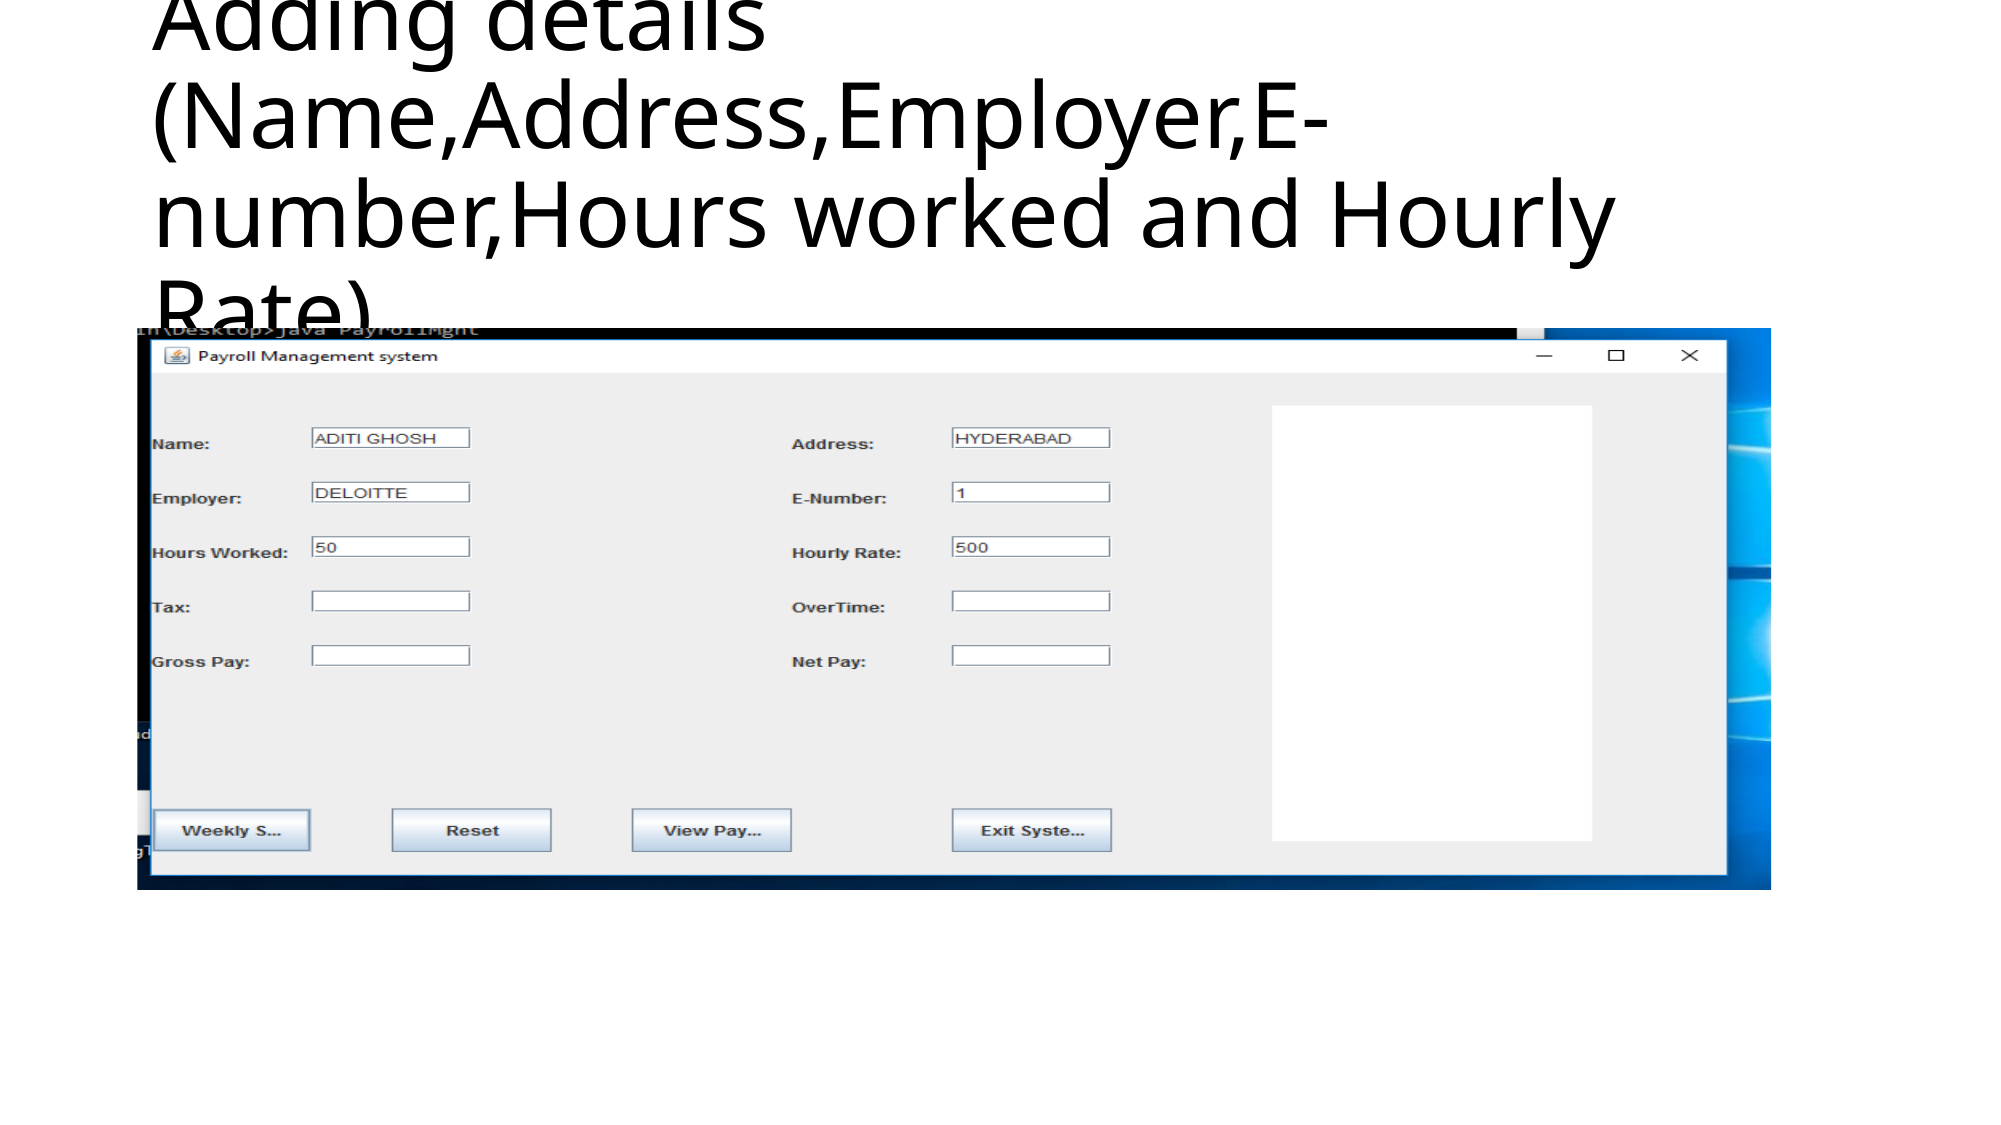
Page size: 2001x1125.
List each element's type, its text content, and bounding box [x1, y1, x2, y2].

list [137, 328, 1771, 890]
title Adding details (Name,Address,Employer,E-number,Hours worked and Hourly Rate) [137, 59, 1863, 278]
